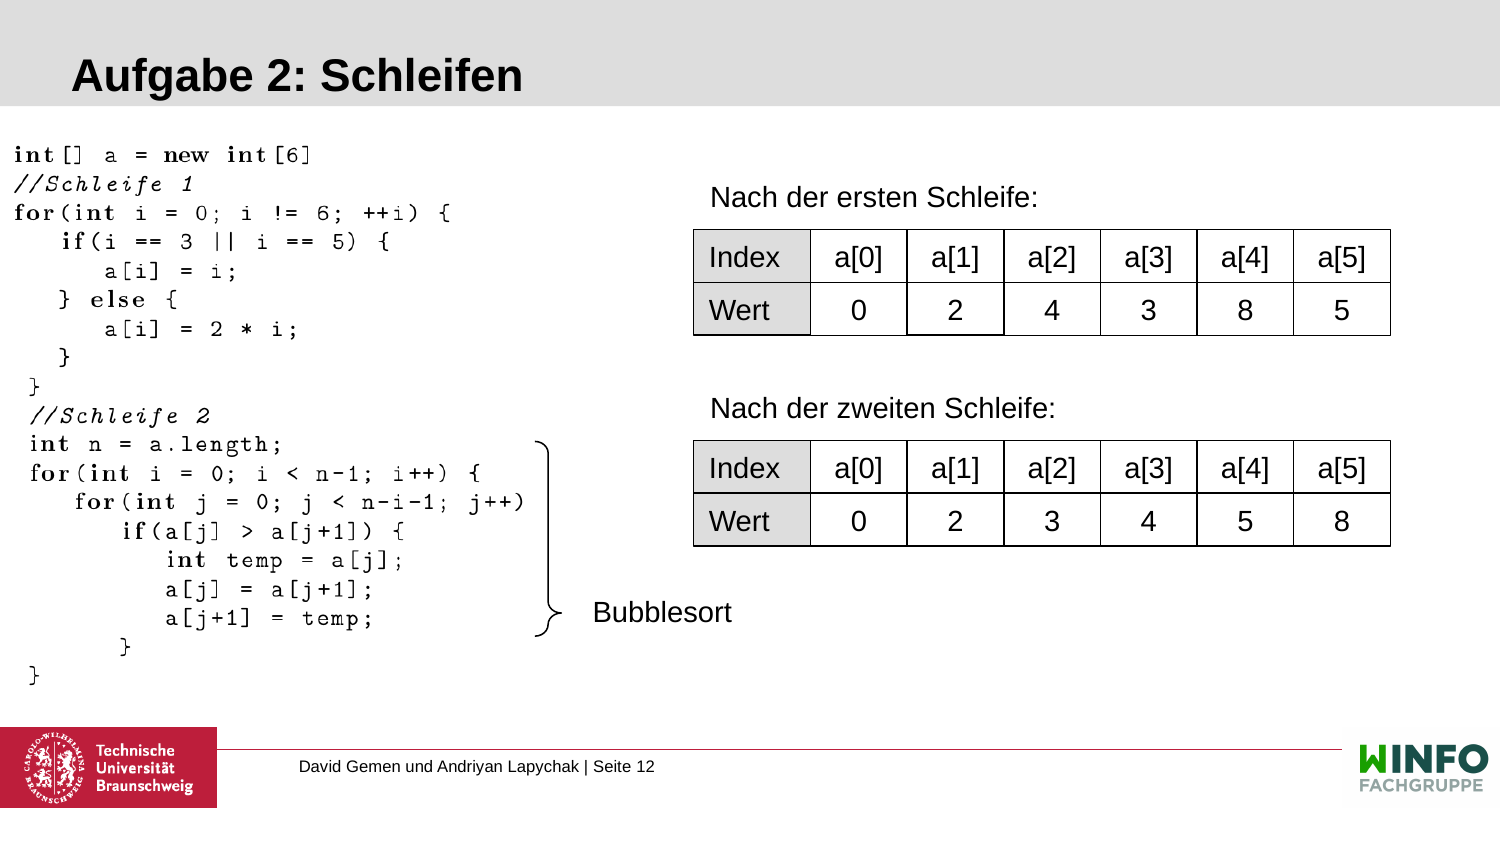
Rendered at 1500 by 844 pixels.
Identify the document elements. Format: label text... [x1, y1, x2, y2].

text_box a[2] [1003, 440, 1100, 493]
text_box 5 [1197, 493, 1293, 547]
text_box 2 [907, 282, 1003, 336]
picture [0, 727, 217, 808]
text_box Index [693, 229, 810, 282]
text_box [538, 441, 562, 636]
text_box 2 [907, 493, 1003, 546]
text_box Index [693, 440, 810, 493]
text_box a[0] [810, 229, 907, 282]
text_box a[4] [1197, 229, 1294, 282]
text_box a[5] [1294, 440, 1391, 493]
text_box a[2] [1003, 229, 1100, 282]
title Aufgabe 2: Schleifen [70, 13, 1445, 101]
text_box 0 [810, 282, 907, 336]
text_box 8 [1293, 493, 1391, 547]
picture [0, 138, 535, 688]
text_box Nach der zweiten Schleife: [695, 374, 1082, 440]
text_box Wert [693, 493, 810, 546]
text_box Nach der ersten Schleife: [695, 163, 1063, 229]
text_box a[0] [810, 440, 907, 493]
text_box 8 [1197, 282, 1293, 336]
text_box 4 [1003, 282, 1100, 336]
text_box a[4] [1197, 440, 1294, 493]
text_box 4 [1100, 493, 1197, 547]
text_box a[3] [1100, 229, 1197, 282]
text_box a[1] [907, 440, 1003, 493]
text_box 3 [1100, 282, 1197, 336]
text_box Bubblesort [577, 578, 767, 644]
picture [1342, 727, 1500, 808]
text_box 3 [1003, 493, 1100, 547]
text_box 0 [810, 493, 908, 547]
text_box a[1] [907, 229, 1003, 282]
text_box a[3] [1100, 440, 1197, 493]
text_box a[5] [1294, 229, 1391, 282]
text_box Wert [693, 282, 810, 336]
text_box 5 [1293, 282, 1391, 336]
